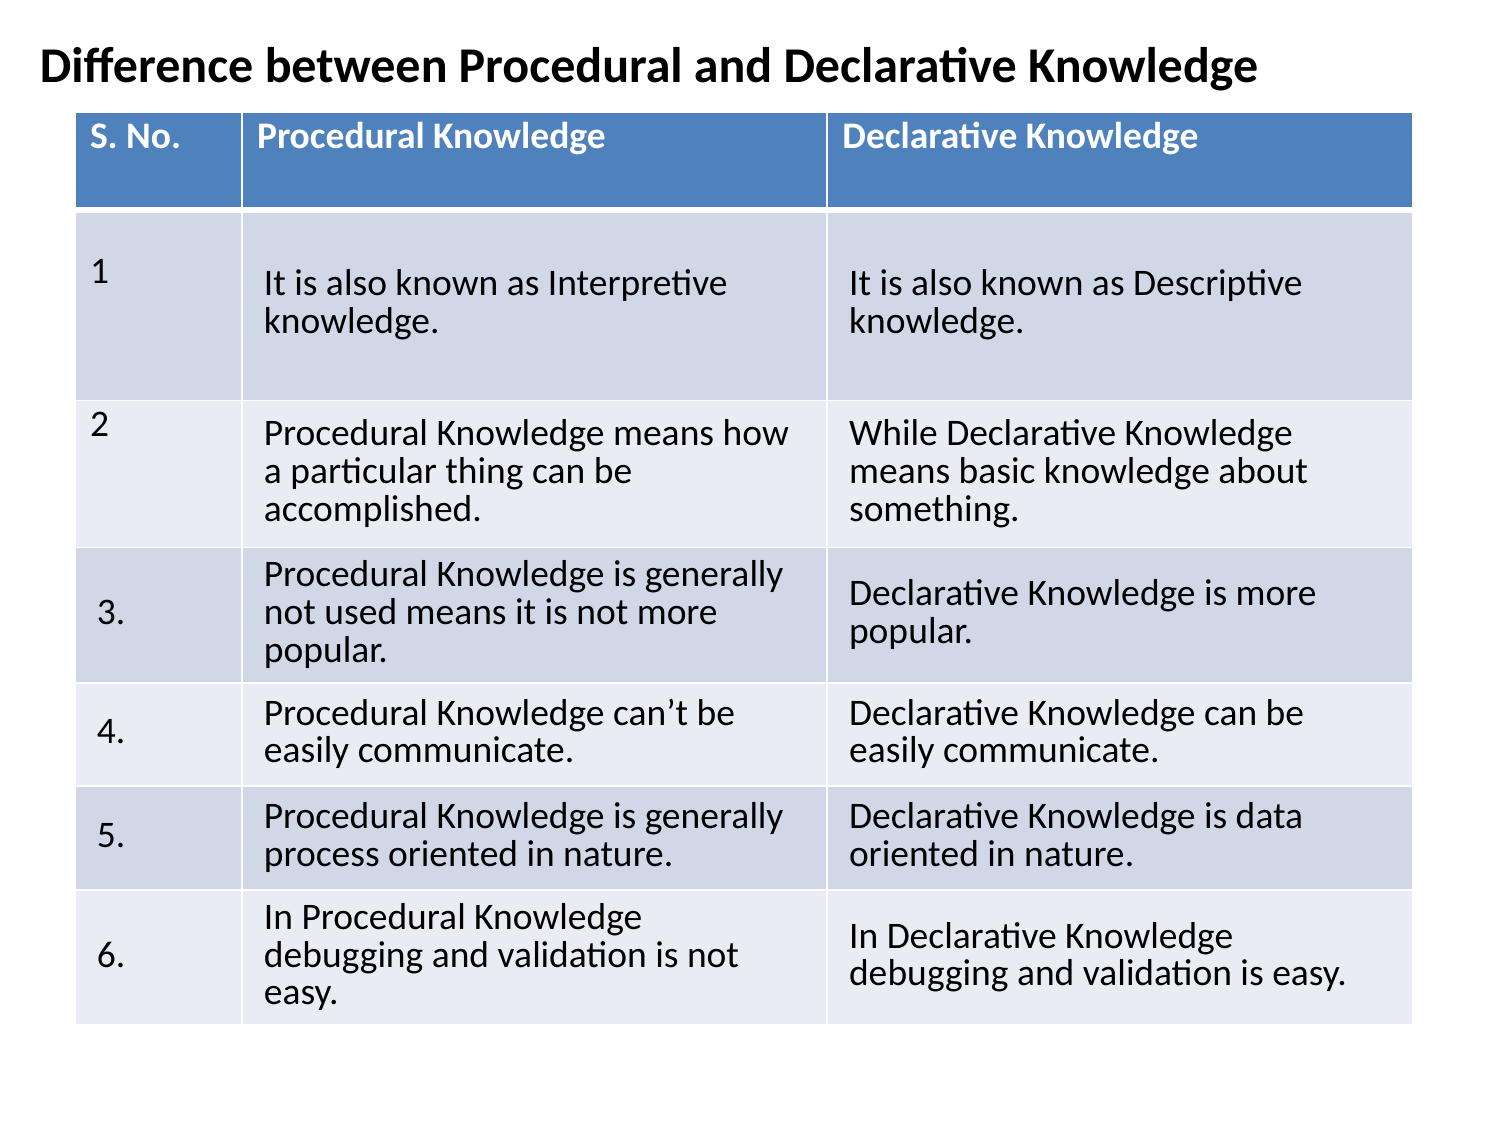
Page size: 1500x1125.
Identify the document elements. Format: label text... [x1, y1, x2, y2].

table_cell It is also known as Interpretive knowledge. [243, 213, 826, 400]
table_cell In Procedural Knowledge debugging and validation is not easy. [243, 891, 826, 1024]
table_cell While Declarative Knowledge means basic knowledge about something. [828, 401, 1412, 547]
table_cell 6. [76, 891, 241, 1024]
table_cell Procedural Knowledge is generally process oriented in nature. [243, 787, 826, 889]
table_header Procedural Knowledge [243, 113, 826, 207]
table_cell Procedural Knowledge is generally not used means it is not more popular. [243, 548, 826, 682]
table_cell 3. [76, 548, 241, 682]
table_cell Declarative Knowledge is data oriented in nature. [828, 787, 1412, 889]
list Difference between Procedural and Declarative Knowledge [24, 24, 1475, 1100]
table_cell 4. [76, 684, 241, 785]
table_cell 2 [76, 401, 241, 547]
table_cell 5. [76, 787, 241, 889]
table_cell 1 [76, 213, 241, 400]
table_cell It is also known as Descriptive knowledge. [828, 213, 1412, 400]
table_header Declarative Knowledge [828, 113, 1412, 207]
table_cell In Declarative Knowledge debugging and validation is easy. [828, 891, 1412, 1024]
table_cell Procedural Knowledge can’t be easily communicate. [243, 684, 826, 785]
table_cell Declarative Knowledge can be easily communicate. [828, 684, 1412, 785]
table_cell Declarative Knowledge is more popular. [828, 548, 1412, 682]
table_header S. No. [76, 113, 241, 207]
table_cell Procedural Knowledge means how a particular thing can be accomplished. [243, 401, 826, 547]
